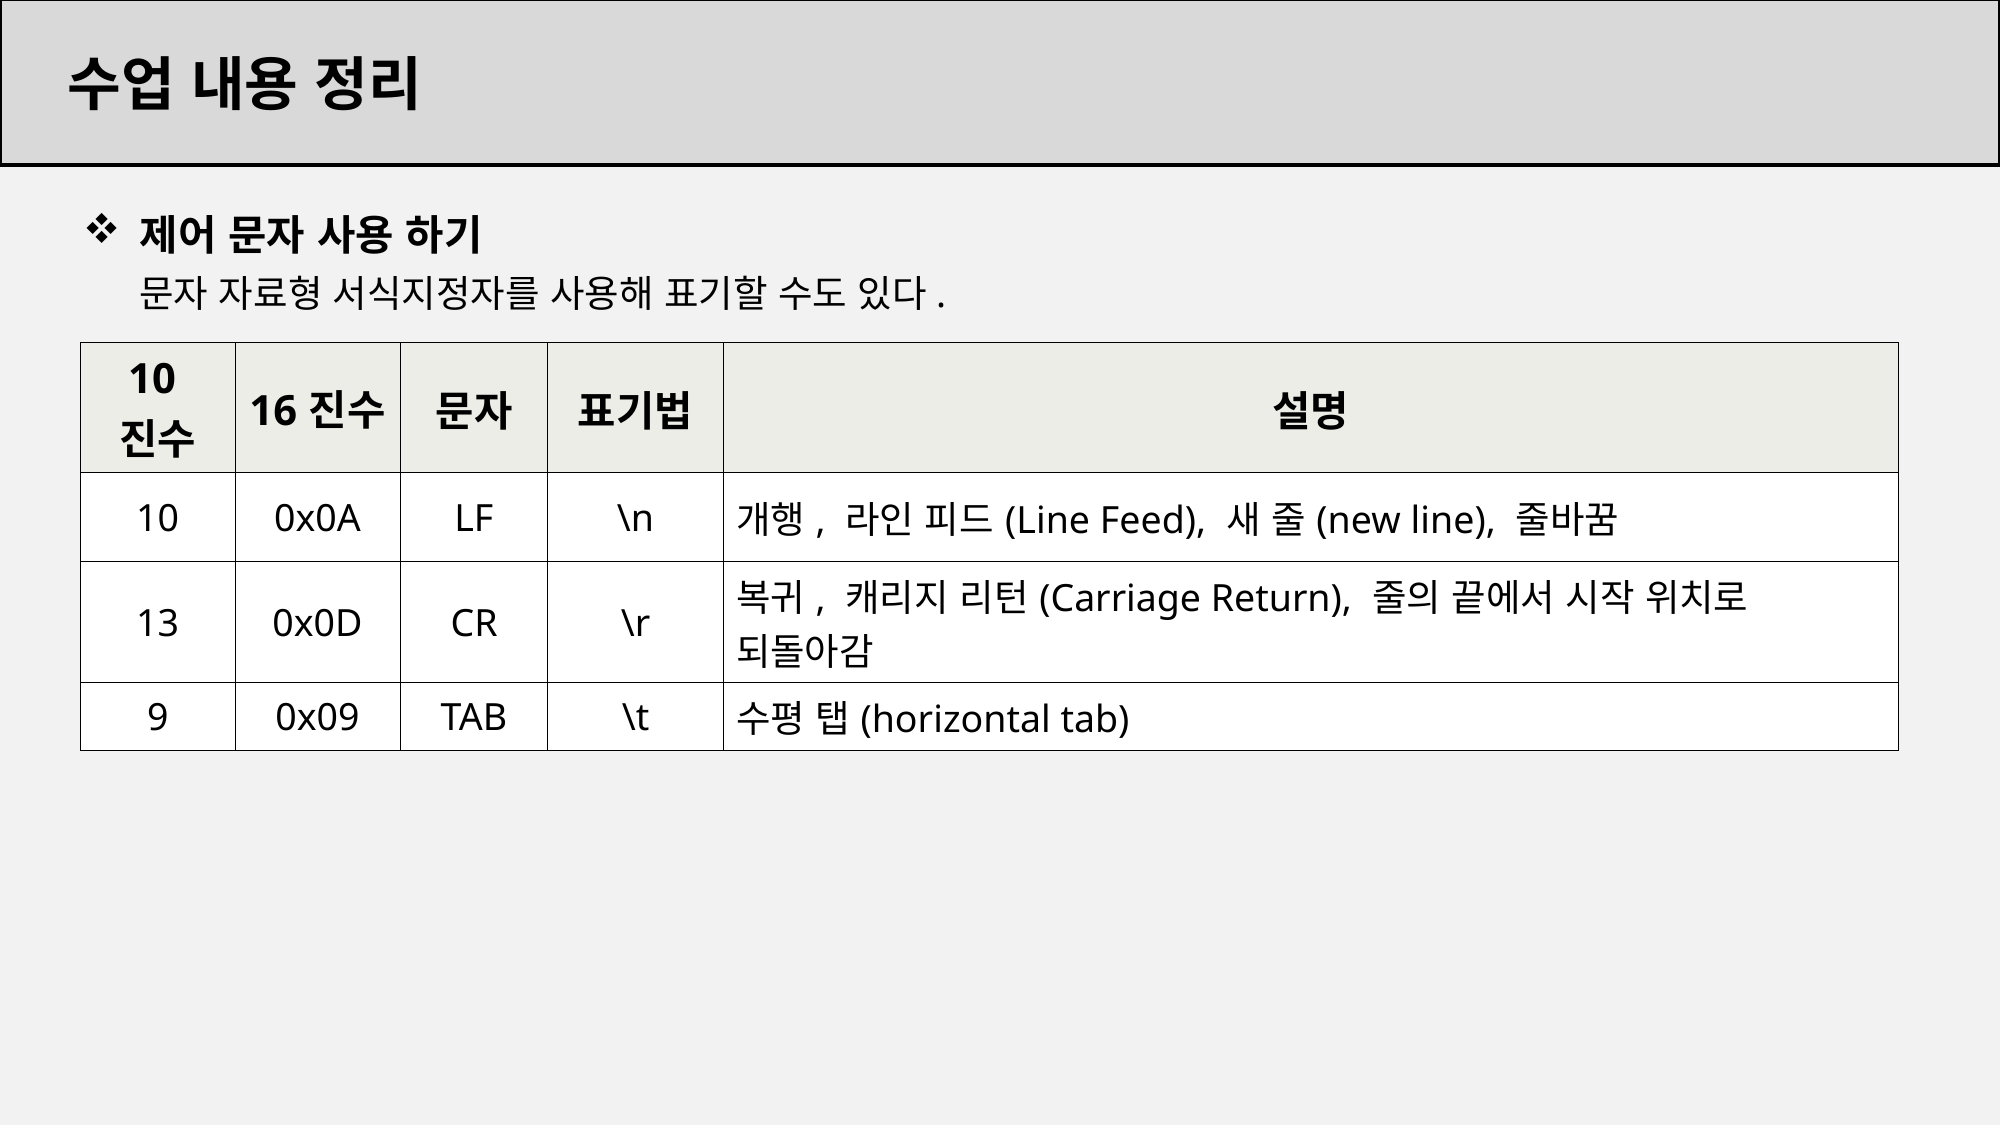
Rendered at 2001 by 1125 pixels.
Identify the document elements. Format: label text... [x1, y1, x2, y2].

table_cell 0x0D [236, 562, 400, 682]
table_header 표기법 [548, 343, 723, 472]
table_cell 10 [81, 473, 235, 561]
table_cell 13 [81, 562, 235, 682]
table_cell CR [401, 562, 547, 682]
table_cell LF [401, 473, 547, 561]
table_cell TAB [401, 683, 547, 750]
text_box 수업 내용 정리 [0, 0, 2000, 166]
table_cell 수평 탭(horizontal tab) [724, 683, 1898, 750]
text_box 제어 문자 사용 하기 문자 자료형 서식지정자를 사용해 표기할 수도 있다. [68, 189, 1911, 1014]
table_cell \r [548, 562, 723, 682]
table_cell \n [548, 473, 723, 561]
table_header 16진수 [236, 343, 400, 472]
table_header 설명 [724, 343, 1898, 472]
table_header 10진수 [81, 343, 235, 472]
table_cell \t [548, 683, 723, 750]
table_cell 0x09 [236, 683, 400, 750]
table_cell 개행, 라인 피드(Line Feed), 새 줄(new line), 줄바꿈 [724, 473, 1898, 561]
table_cell 복귀, 캐리지 리턴(Carriage Return), 줄의 끝에서 시작 위치로 되돌아감 [724, 562, 1898, 682]
table_cell 0x0A [236, 473, 400, 561]
table_header 문자 [401, 343, 547, 472]
table_cell 9 [81, 683, 235, 750]
